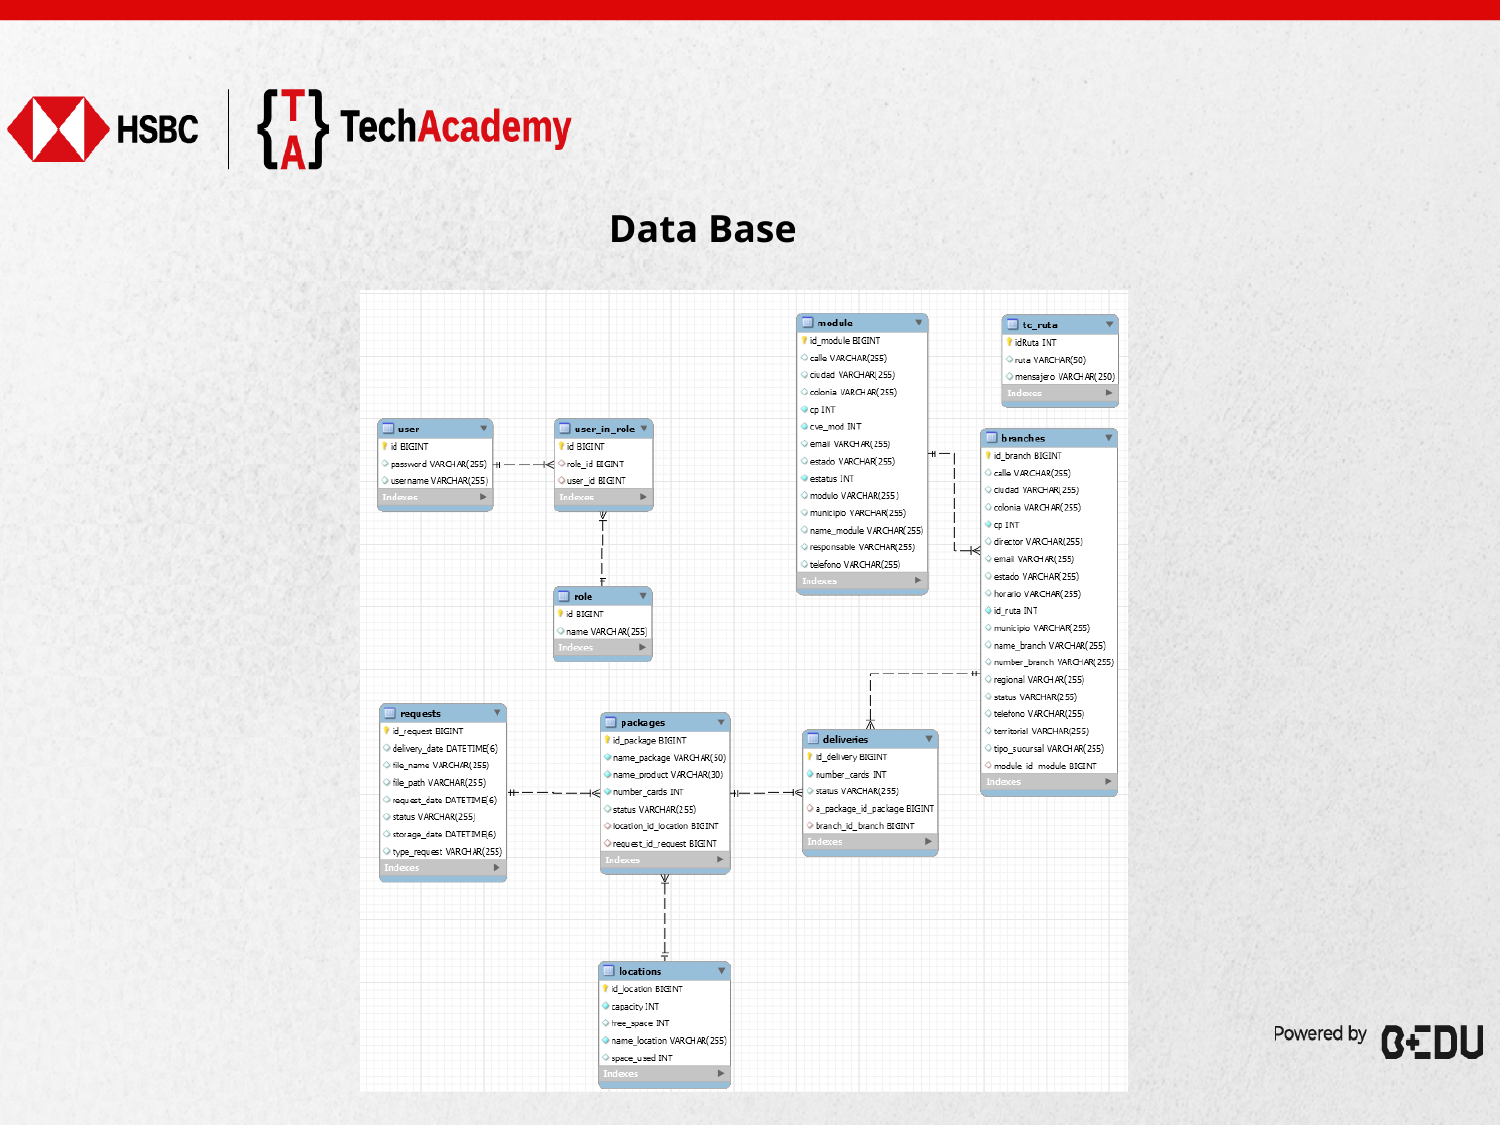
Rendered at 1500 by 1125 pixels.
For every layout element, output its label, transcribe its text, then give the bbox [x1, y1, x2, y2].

text_box Data Base [594, 197, 812, 258]
picture [0, 0, 1500, 1125]
